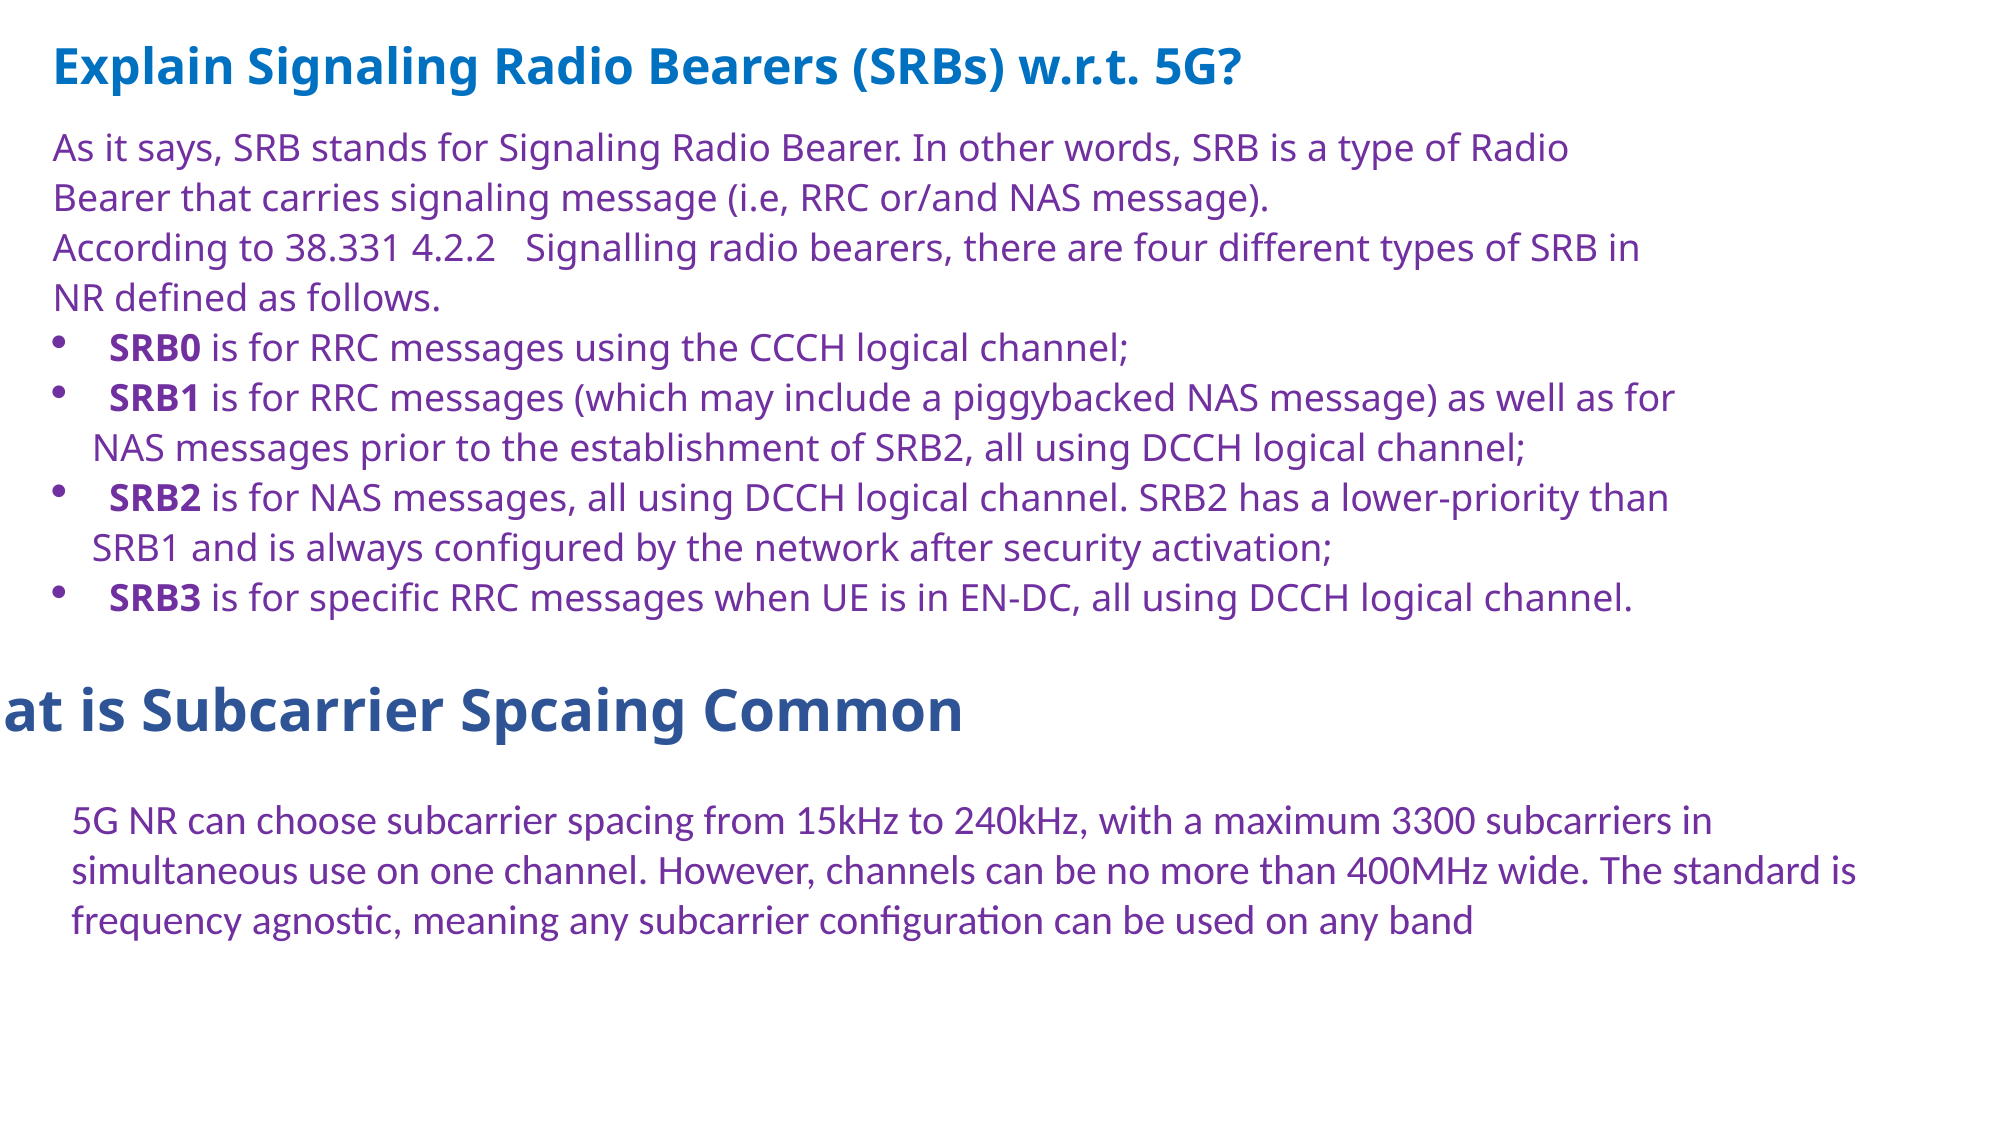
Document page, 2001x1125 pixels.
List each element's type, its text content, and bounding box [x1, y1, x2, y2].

text_box Explain Signaling Radio Bearers (SRBs) w.r.t. 5G? [38, 26, 1465, 102]
text_box As it says, SRB stands for Signaling Radio Bearer. In other words, SRB is a type of Radio Bearer that carries signaling message (i.e, RRC or/and NAS message). According to 38.331 4.2.2 Signalling radio bearers, there are four different types of SRB in NR defined as follows. SRB0 is for RRC messages using the CCCH logical channel; SRB1 is for RRC messages (which may include a piggybacked NAS message) as well as for NAS messages prior to the establishment of SRB2, all using DCCH logical channel; SRB2 is for NAS messages, all using DCCH logical channel. SRB2 has a lower-priority than SRB1 and is always configured by the network after security activation; SRB3 is for specific RRC messages when UE is in EN-DC, all using DCCH logical channel. [38, 136, 1868, 626]
text_box What is Subcarrier Spcaing Common [0, 665, 980, 751]
text_box 5G NR can choose subcarrier spacing from 15kHz to 240kHz, with a maximum 3300 subcarriers in simultaneous use on one channel. However, channels can be no more than 400MHz wide. The standard is frequency agnostic, meaning any subcarrier configuration can be used on any band [56, 785, 1890, 950]
